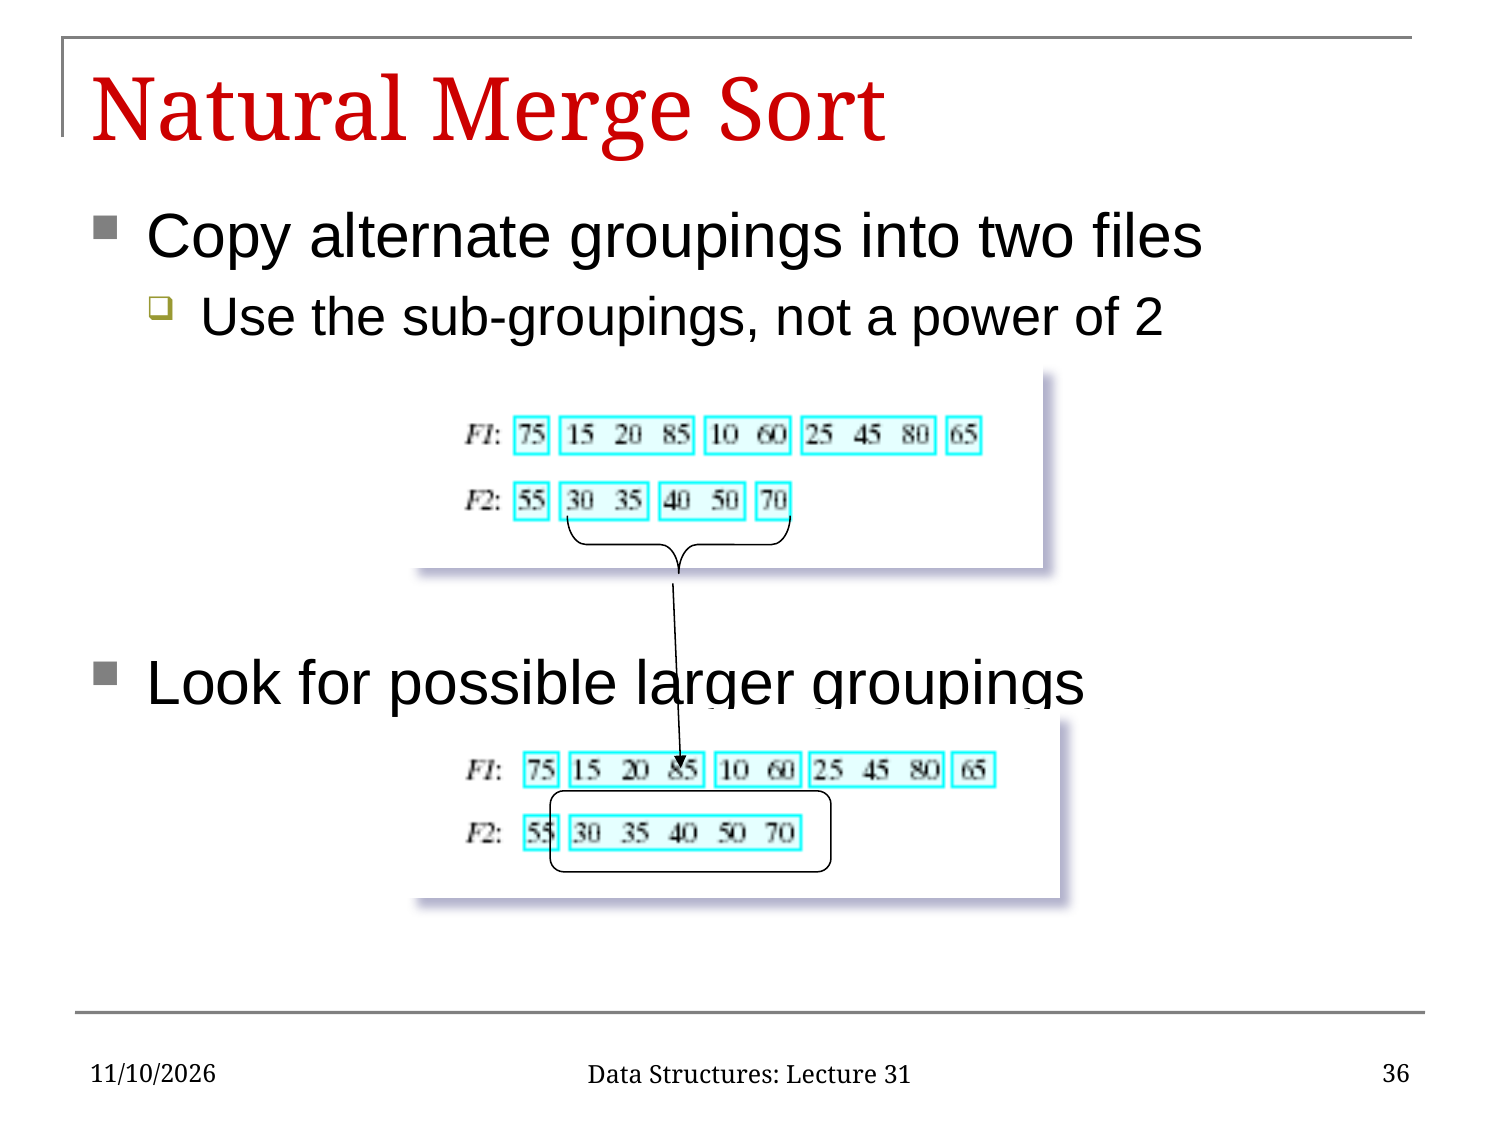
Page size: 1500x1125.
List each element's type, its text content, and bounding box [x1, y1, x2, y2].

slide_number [74, 1023, 426, 1100]
list Copy alternate groupings into two files Use the sub-groupings, not a power of 2 Look for possible larger groupings [75, 187, 1425, 1006]
title Natural Merge Sort [75, 45, 1425, 163]
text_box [404, 515, 1060, 898]
slide_number 36 [1074, 1023, 1426, 1100]
footer Data Structures: Lecture 31 [512, 1024, 988, 1101]
picture [405, 362, 1043, 515]
